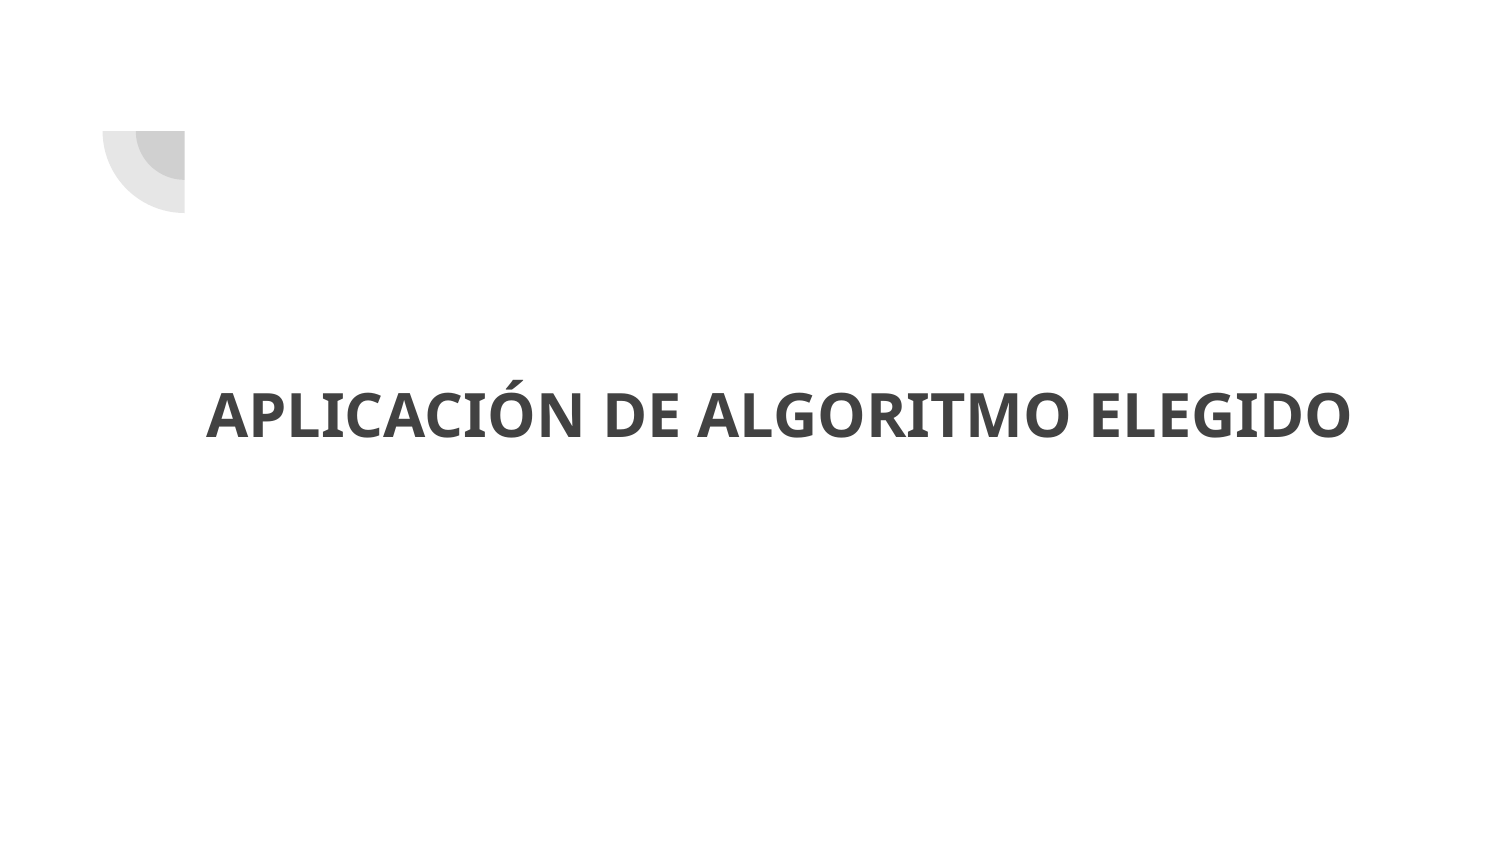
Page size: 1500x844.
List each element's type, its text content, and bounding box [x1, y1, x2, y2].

title APLICACIÓN DE ALGORITMO ELEGIDO [119, 216, 1441, 610]
